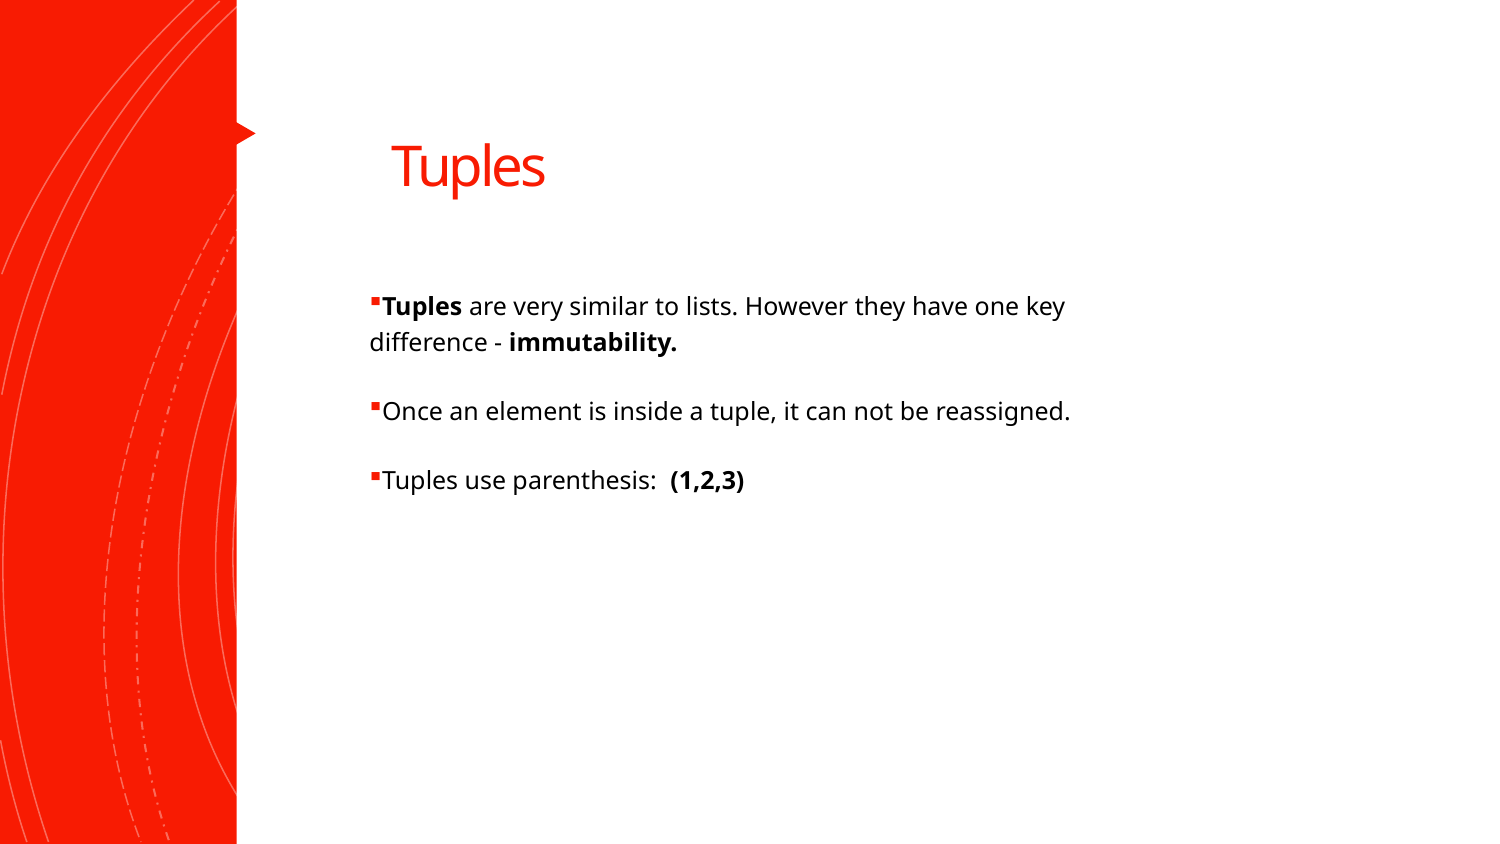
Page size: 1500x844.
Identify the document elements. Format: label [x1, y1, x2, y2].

text_box [0, 0, 1498, 844]
